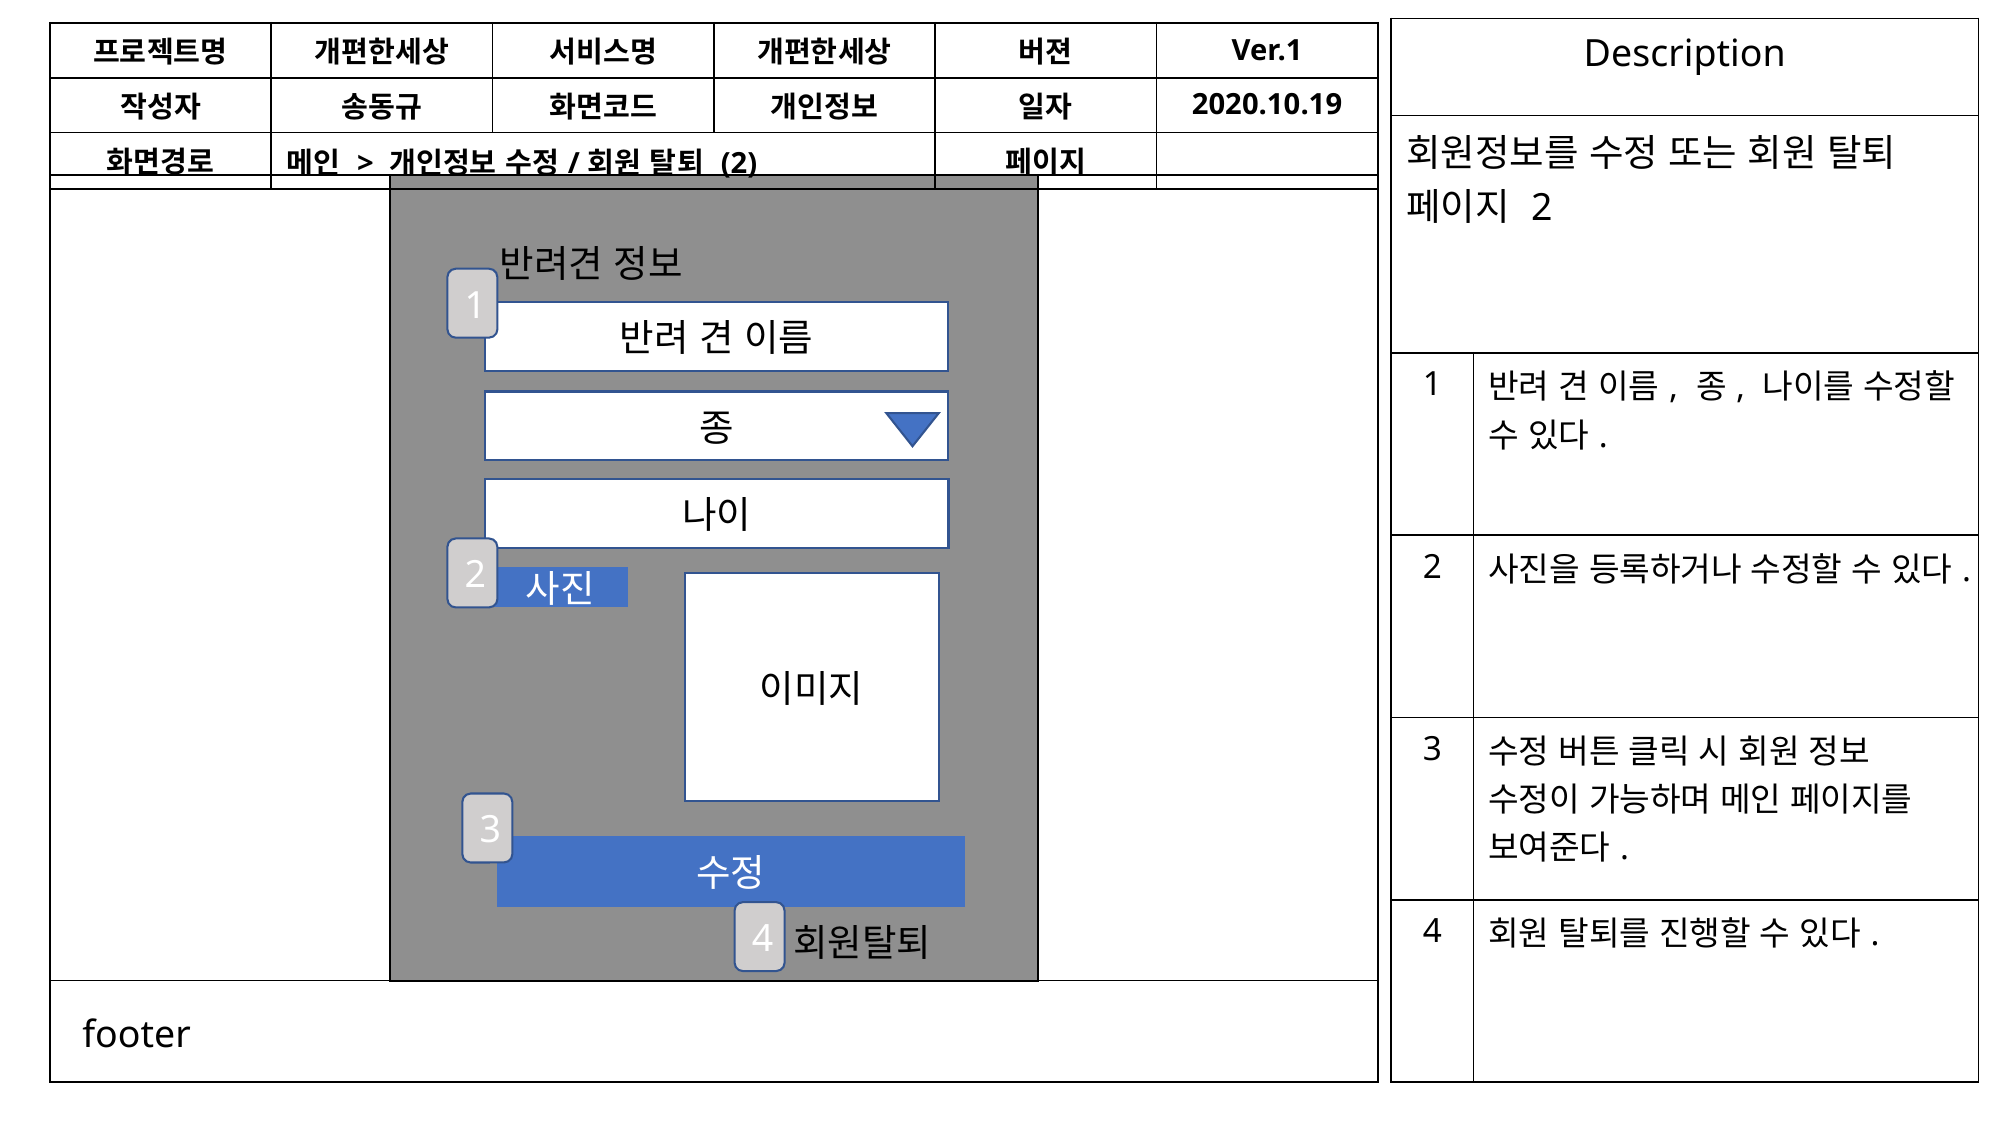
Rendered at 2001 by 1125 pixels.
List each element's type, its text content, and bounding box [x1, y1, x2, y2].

table_cell 2020.10.19 [1157, 79, 1377, 132]
text_box 반려견 정보 [484, 232, 745, 293]
table_header Description [1392, 19, 1978, 115]
text_box 이미지 [684, 572, 940, 802]
text_box 종 [484, 390, 949, 461]
table_cell 화면코드 [493, 79, 713, 132]
table_header 개편한세상 [272, 24, 492, 77]
text_box 회원탈퇴 [782, 911, 994, 971]
text_box 1 [446, 267, 499, 339]
table_cell 3 [1392, 718, 1473, 899]
text_box footer [67, 1002, 327, 1063]
text_box 사진 [495, 567, 628, 607]
table_cell 2 [1392, 536, 1473, 717]
table_cell 화면경로 [51, 133, 270, 188]
table_header 개편한세상 [715, 24, 934, 77]
table_header Ver.1 [1157, 24, 1377, 77]
text_box 3 [461, 792, 514, 864]
text_box [884, 412, 941, 448]
table_cell 회원정보를 수정 또는 회원 탈퇴 페이지 2 [1392, 116, 1978, 352]
table_cell 개인정보 [715, 79, 934, 132]
table_cell 1 [1392, 354, 1473, 534]
table_cell 회원 탈퇴를 진행할 수 있다. [1474, 901, 1978, 1081]
table_cell 페이지 [936, 133, 1156, 188]
table_header 프로젝트명 [51, 24, 270, 77]
text_box [49, 190, 1379, 1083]
text_box 4 [733, 901, 786, 973]
table_cell 메인 > 개인정보 수정/회원 탈퇴 (2) [272, 133, 934, 188]
table_cell 송동규 [272, 79, 492, 132]
text_box 2 [446, 537, 499, 609]
table_cell 사진을 등록하거나 수정할 수 있다. [1474, 536, 1978, 717]
table_header 서비스명 [493, 24, 713, 77]
text_box 나이 [484, 478, 950, 549]
table_cell 일자 [936, 79, 1156, 132]
table_cell 작성자 [51, 79, 270, 132]
text_box 반려 견 이름 [484, 301, 949, 372]
table_cell 반려 견 이름, 종, 나이를 수정할 수 있다. [1474, 354, 1978, 534]
text_box 수정 [497, 836, 965, 907]
table_cell 4 [1392, 901, 1473, 1081]
table_cell 수정 버튼 클릭 시 회원 정보 수정이 가능하며 메인 페이지를 보여준다. [1474, 718, 1978, 899]
table_header 버젼 [936, 24, 1156, 77]
table_cell [1157, 133, 1377, 188]
